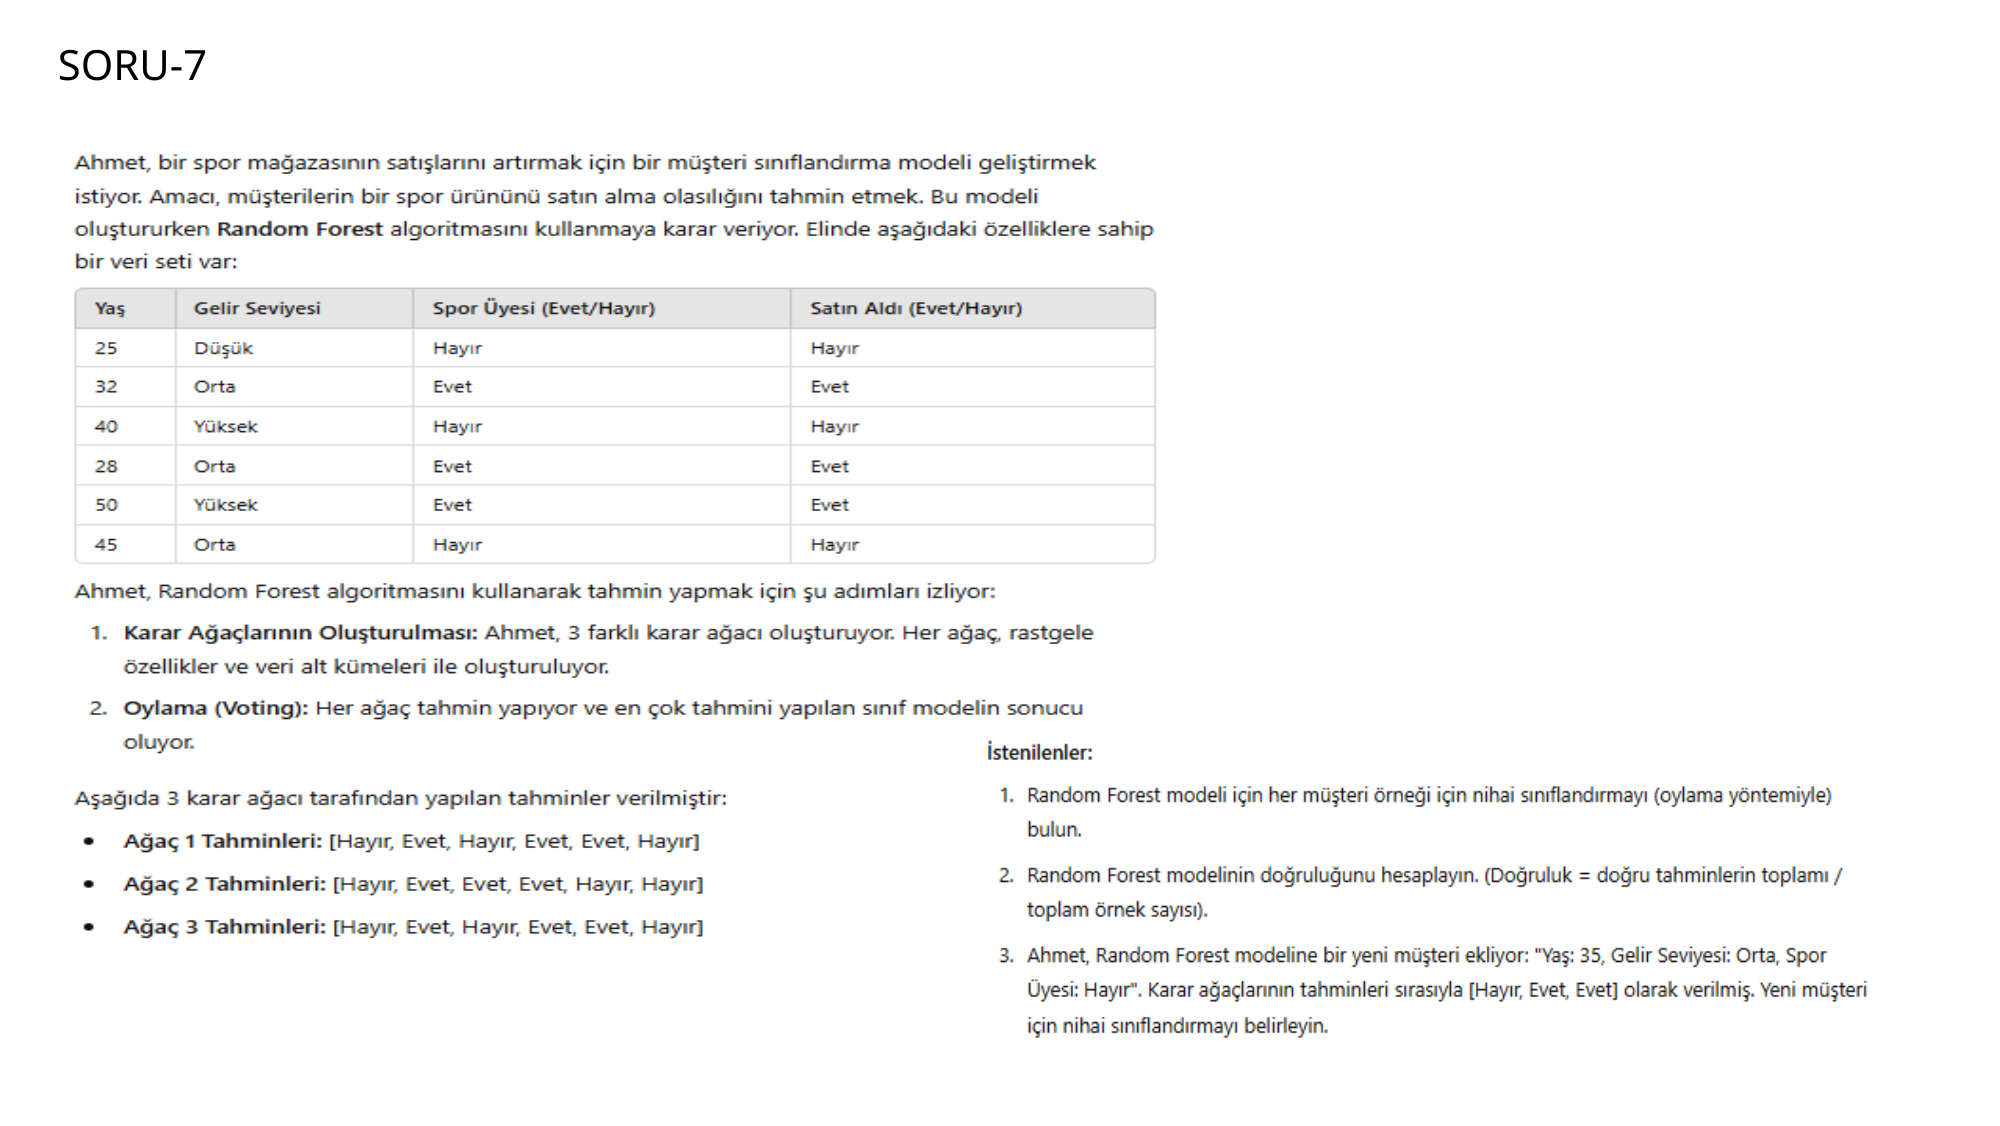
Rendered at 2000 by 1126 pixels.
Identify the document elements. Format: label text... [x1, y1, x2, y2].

text_box SORU-7 [43, 31, 1043, 96]
picture [54, 137, 1916, 1052]
